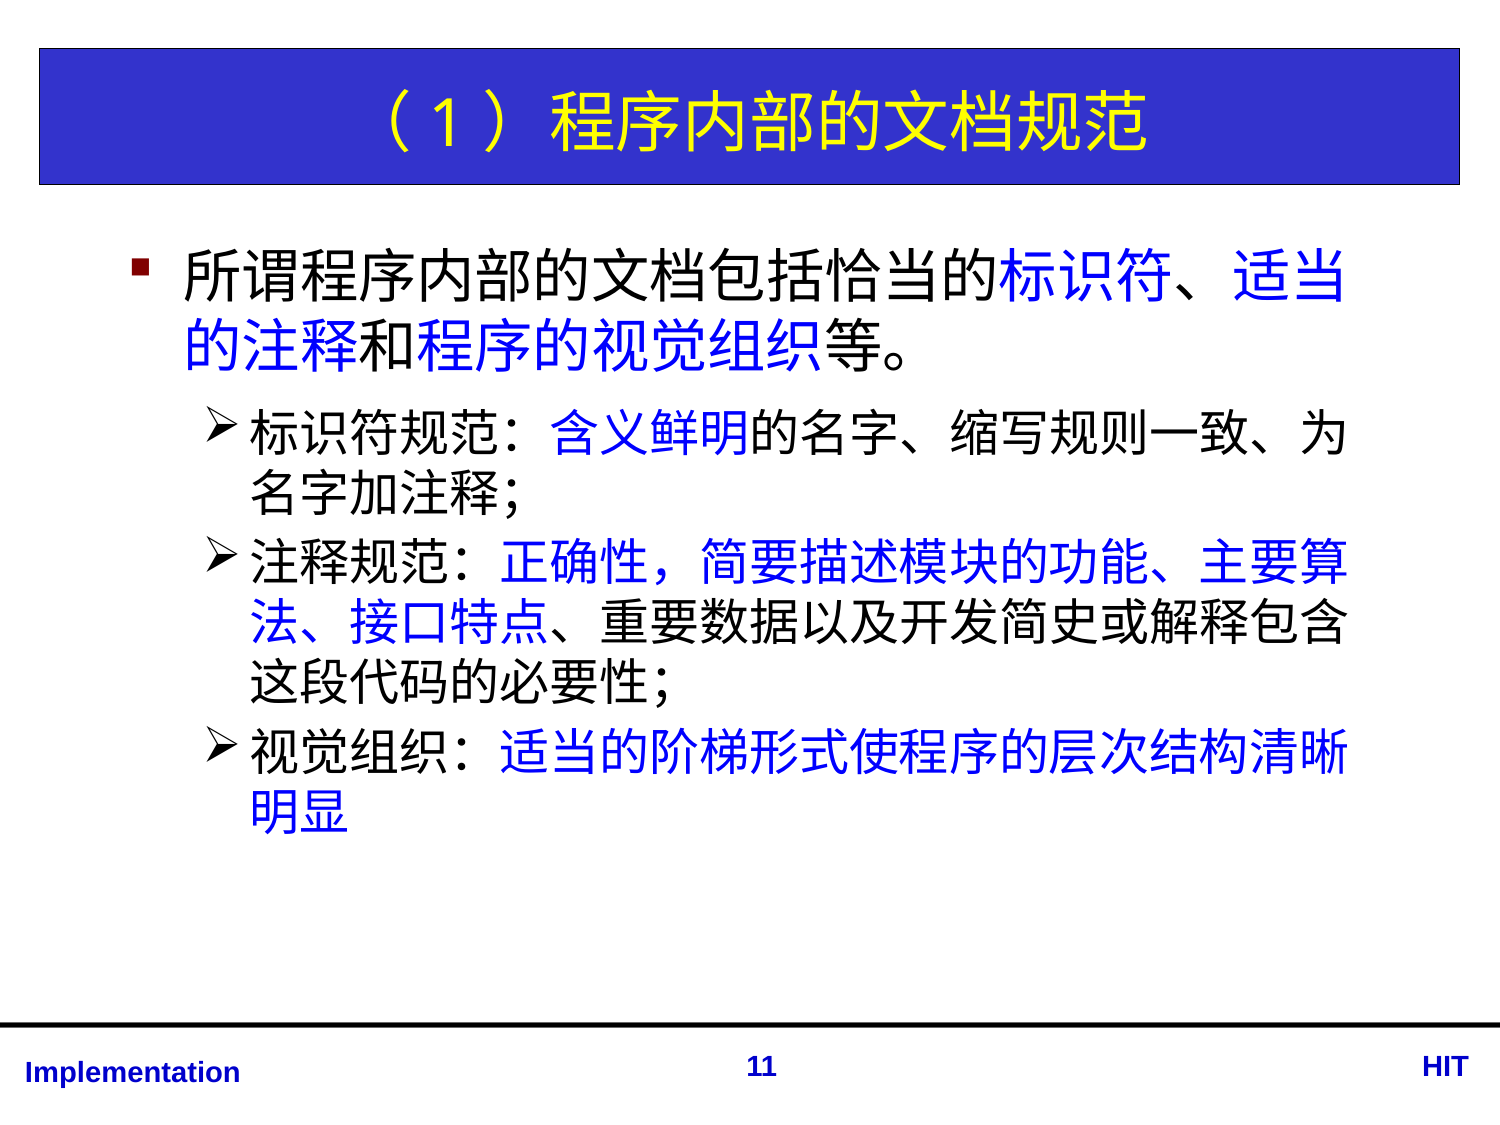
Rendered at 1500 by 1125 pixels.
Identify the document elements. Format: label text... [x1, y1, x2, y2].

list 所谓程序内部的文档包括恰当的标识符、适当的注释和程序的视觉组织等。 标识符规范：含义鲜明的名字、缩写规则一致、为名字加注释； 注释规范：正确性，简要描述模块的功能、主要算法、接口特点、重要数据以及开发简史或解释包含这段代码的必要性； 视觉组织：适当的阶梯形式使程序的层次结构清晰明显 [111, 231, 1412, 941]
title （1）程序内部的文档规范 [38, 54, 1457, 185]
